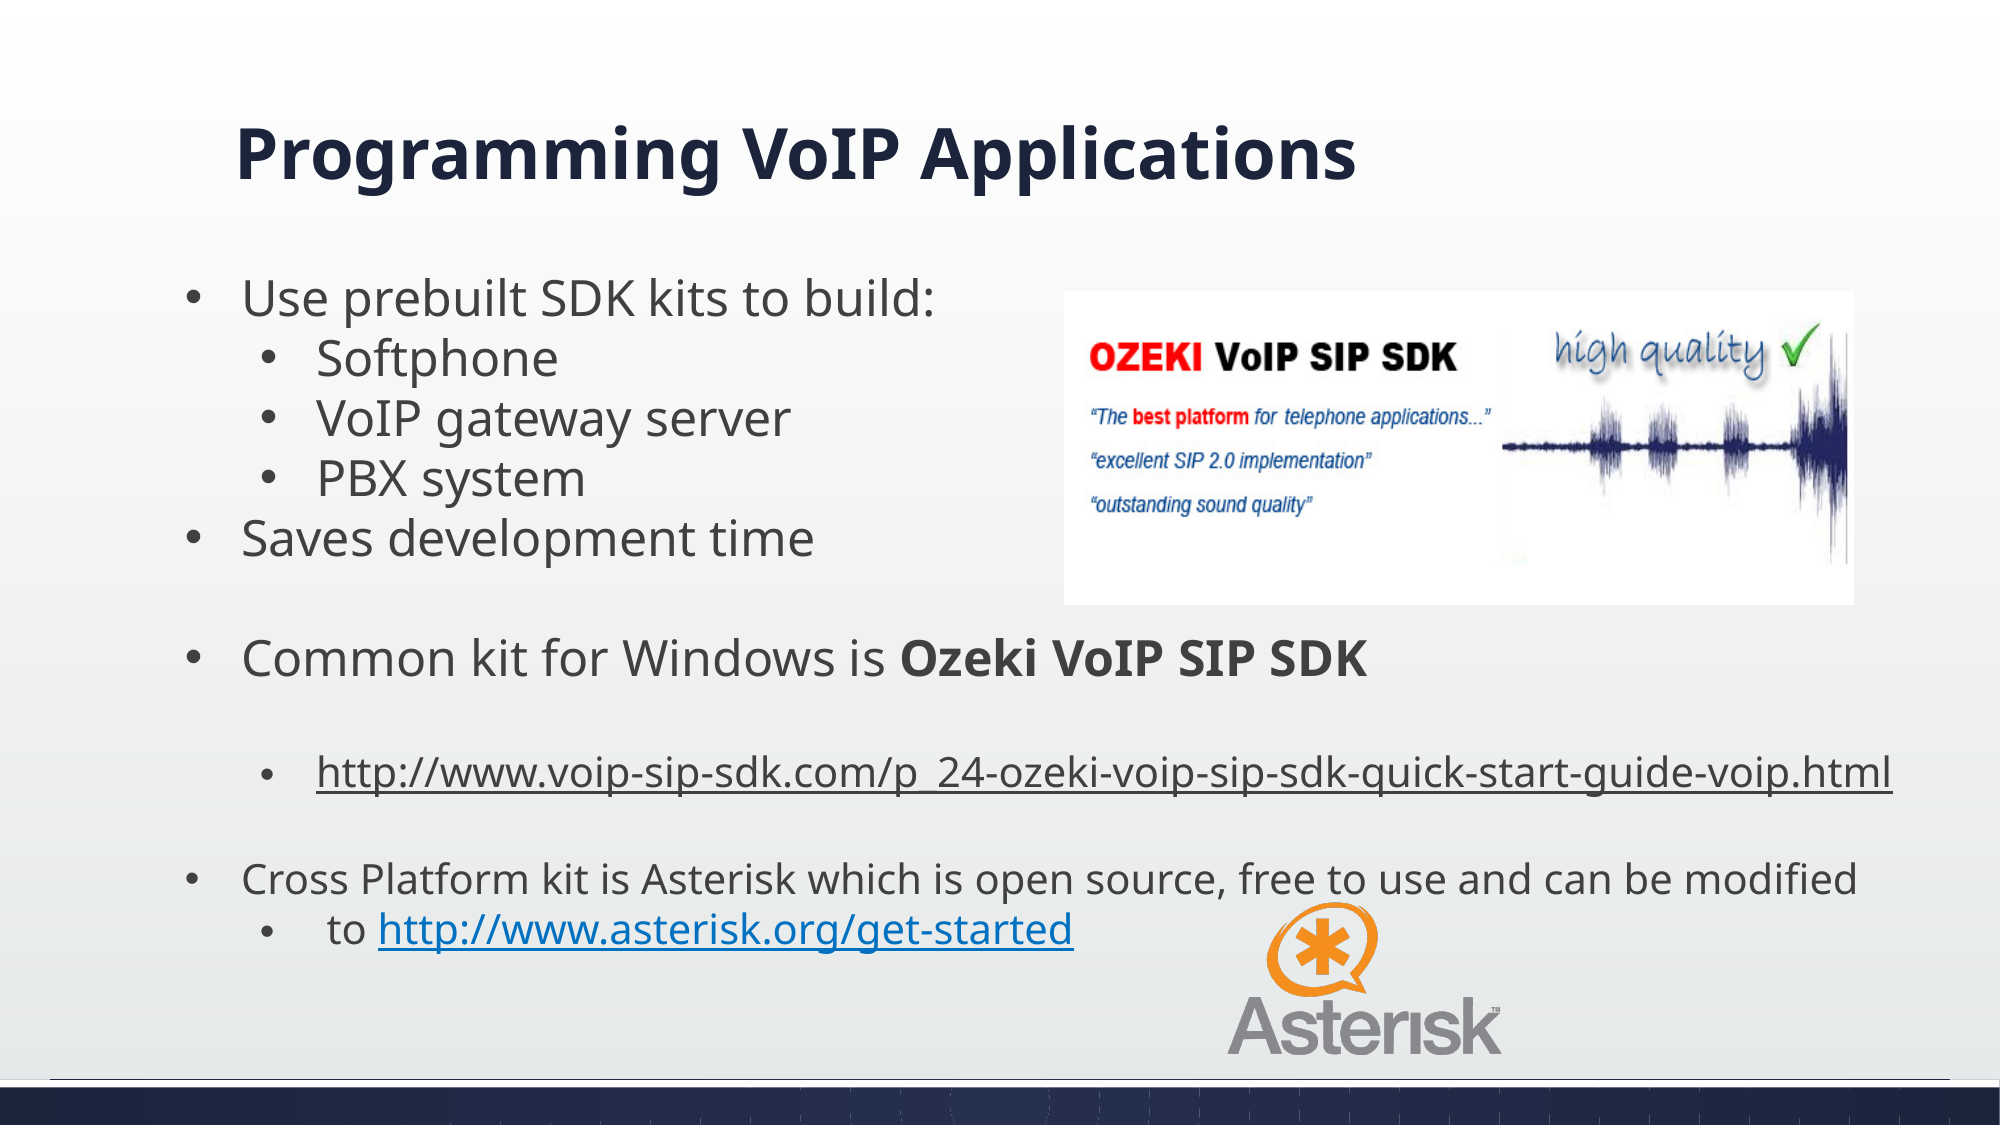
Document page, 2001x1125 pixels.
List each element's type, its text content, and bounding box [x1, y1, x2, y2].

text_box Use prebuilt SDK kits to build: Softphone VoIP gateway server PBX system Saves development time Common kit for Windows is Ozeki VoIP SIP SDK http://www.voip-sip-sdk.com/p_24-ozeki-voip-sip-sdk-quick-start-guide-voip.html Cross Platform kit is Asterisk which is open source, free to use and can be modified to http://www.asterisk.org/get-started [169, 258, 1927, 1028]
picture [1216, 891, 1513, 1066]
title Programming VoIP Applications [219, 0, 1780, 203]
picture [1064, 291, 1854, 605]
